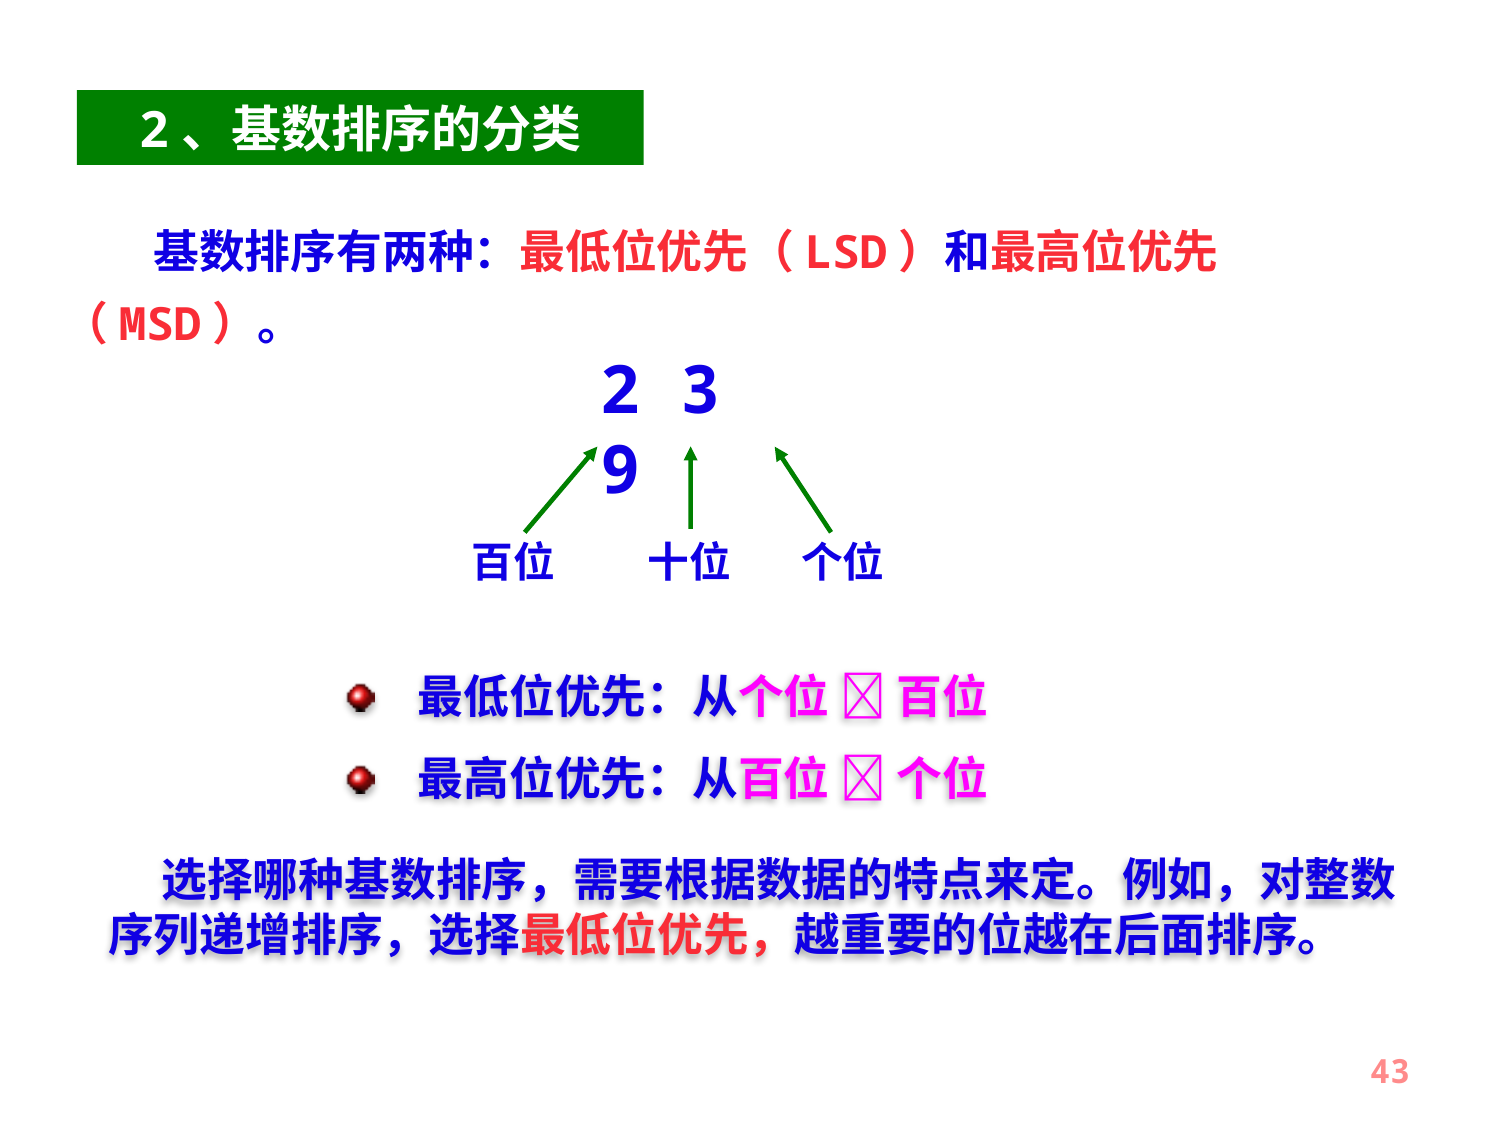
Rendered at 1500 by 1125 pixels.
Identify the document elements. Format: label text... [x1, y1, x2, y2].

text_box 选择哪种基数排序，需要根据数据的特点来定。例如，对整数序列递增排序，选择最低位优先，越重要的位越在后面排序。 [93, 843, 1430, 969]
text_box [456, 339, 952, 595]
picture [342, 679, 375, 712]
text_box 基数排序有两种：最低位优先（LSD）和最高位优先（MSD）。 [53, 199, 1395, 357]
picture [342, 761, 375, 794]
text_box 2、基数排序的分类 [76, 90, 644, 165]
text_box 最低位优先：从个位  百位 最高位优先：从百位  个位 [328, 632, 1078, 813]
slide_number 43 [1074, 1042, 1425, 1103]
